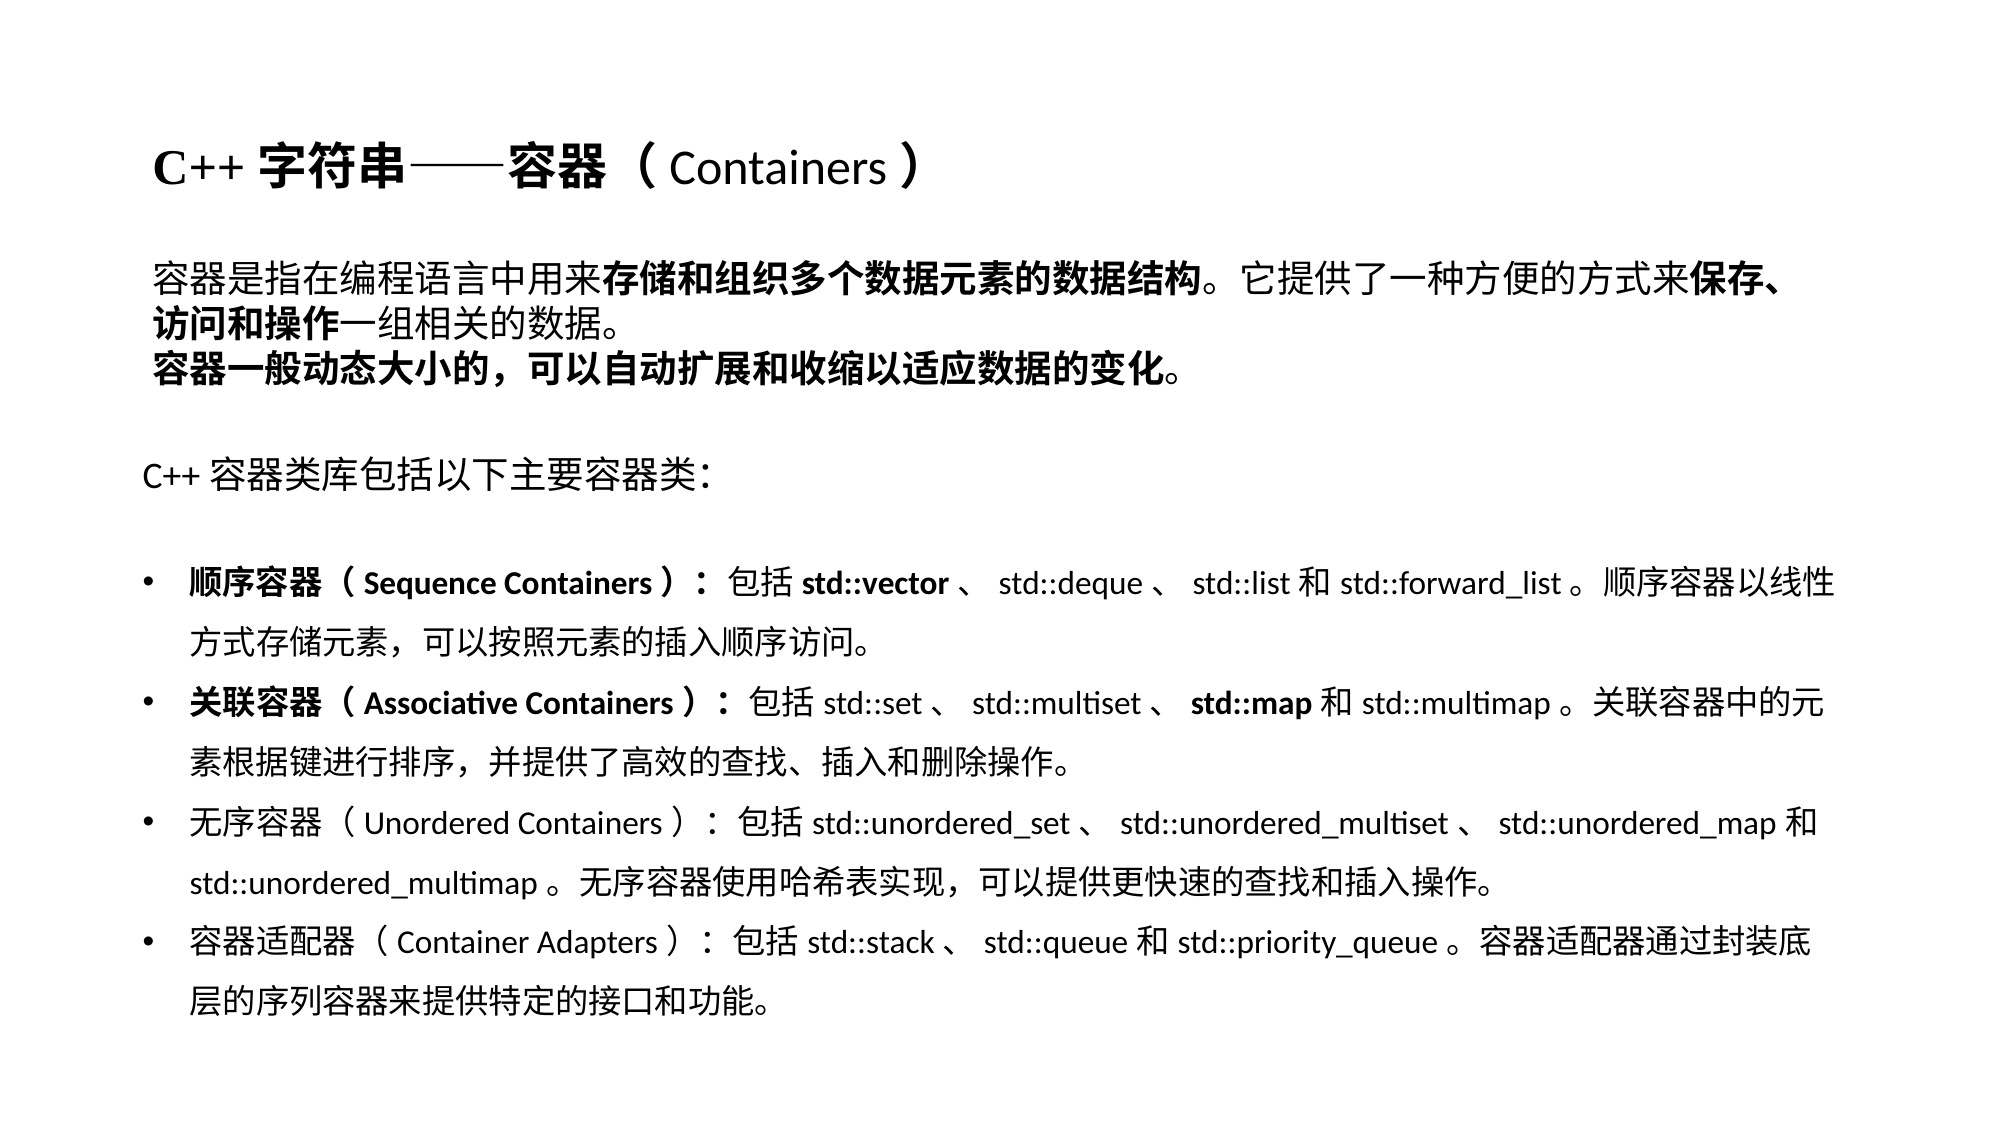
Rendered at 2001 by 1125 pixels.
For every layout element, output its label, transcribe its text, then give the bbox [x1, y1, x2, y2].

text_box C++容器类库包括以下主要容器类： 顺序容器（Sequence Containers）：包括std::vector、std::deque、std::list和std::forward_list。顺序容器以线性方式存储元素，可以按照元素的插入顺序访问。 关联容器（Associative Containers）：包括std::set、std::multiset、std::map和std::multimap。关联容器中的元素根据键进行排序，并提供了高效的查找、插入和删除操作。 无序容器（Unordered Containers）：包括std::unordered_set、std::unordered_multiset、std::unordered_map和std::unordered_multimap。无序容器使用哈希表实现，可以提供更快速的查找和插入操作。 容器适配器（Container Adapters）：包括std::stack、std::queue和std::priority_queue。容器适配器通过封装底层的序列容器来提供特定的接口和功能。 [127, 444, 1854, 1028]
title C++字符串——容器（Containers） [137, 59, 1863, 278]
text_box 容器是指在编程语言中用来存储和组织多个数据元素的数据结构。它提供了一种方便的方式来保存、访问和操作一组相关的数据。 容器一般动态大小的，可以自动扩展和收缩以适应数据的变化。 [137, 247, 1790, 398]
